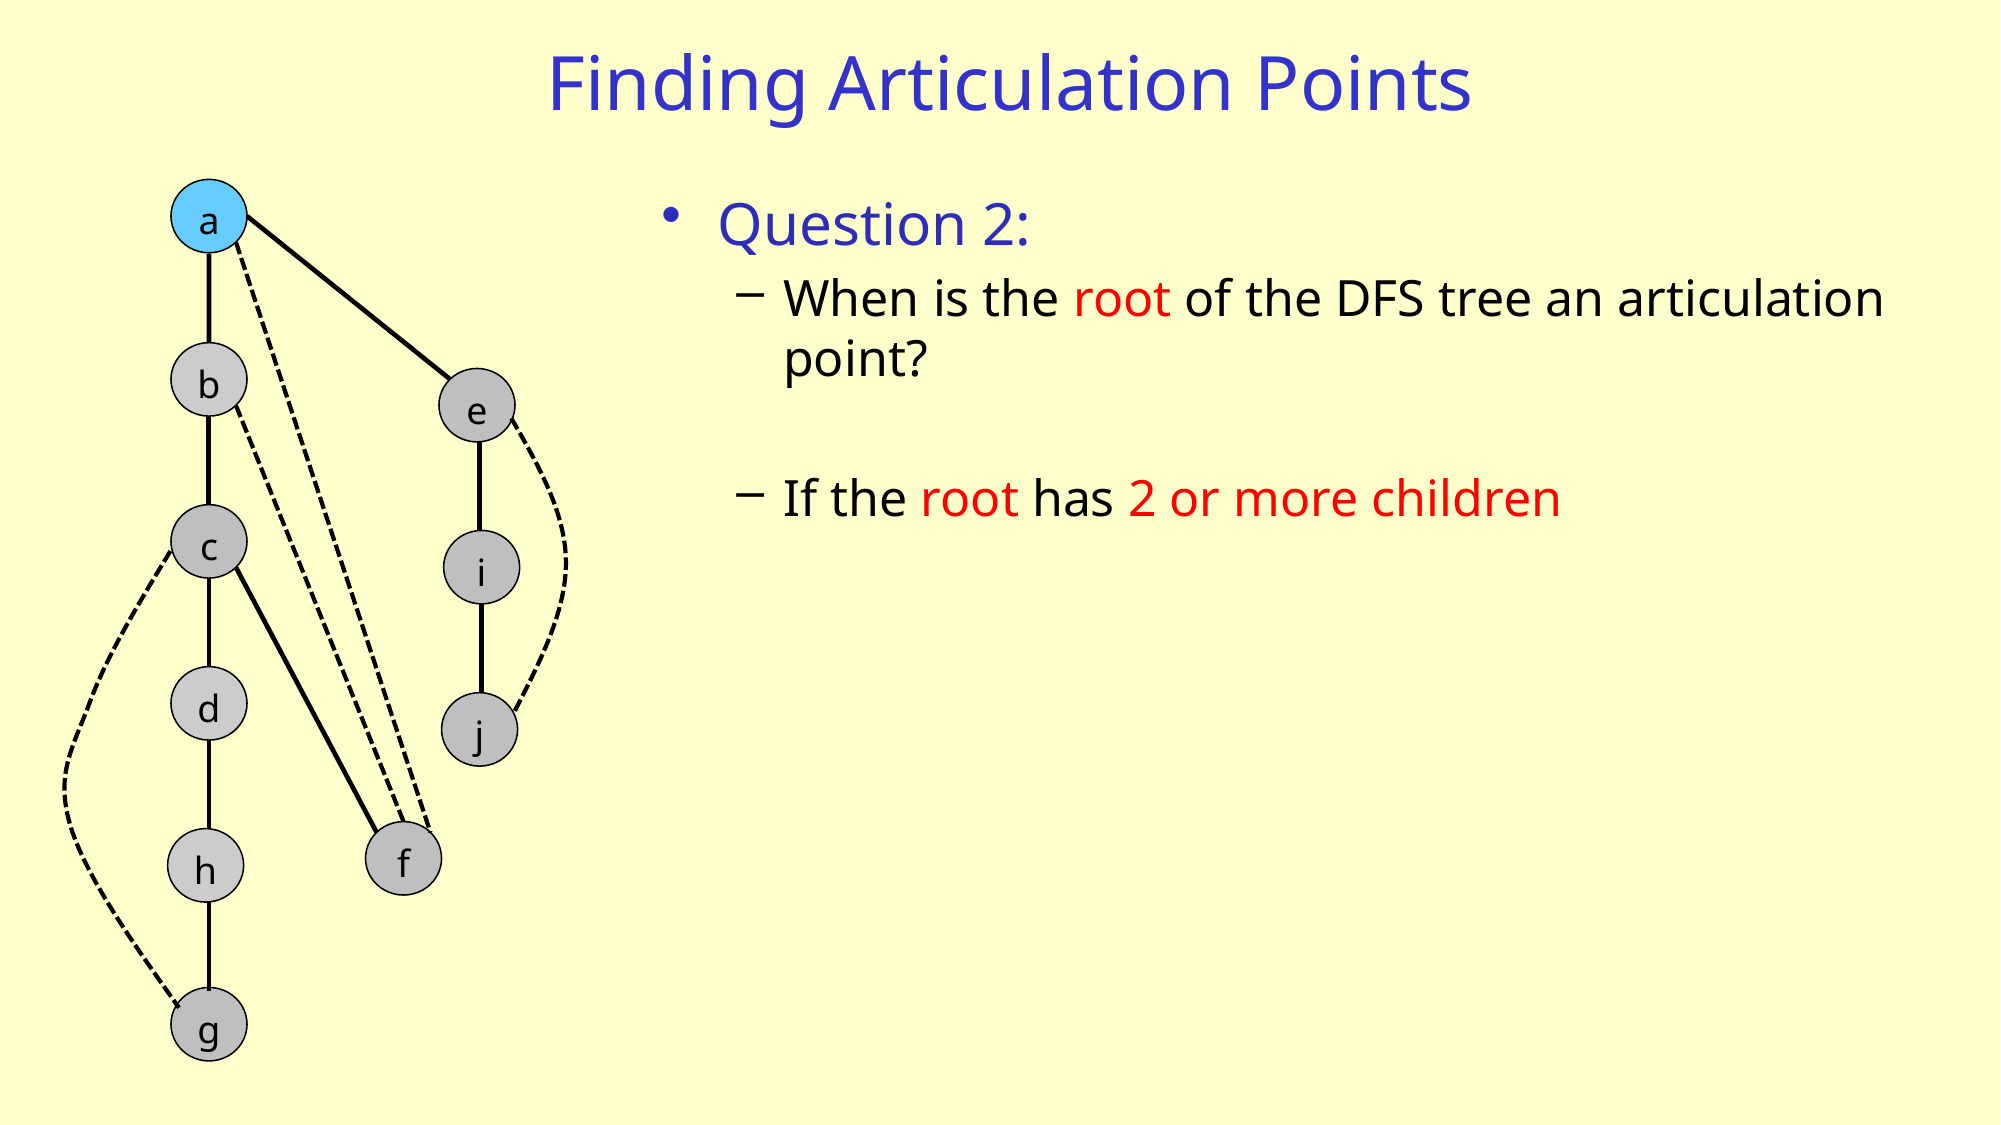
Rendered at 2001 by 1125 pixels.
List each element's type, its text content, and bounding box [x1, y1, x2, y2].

text_box j [441, 692, 518, 767]
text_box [235, 241, 431, 833]
text_box e [438, 368, 516, 442]
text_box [246, 215, 451, 380]
text_box d [174, 666, 229, 740]
text_box i [443, 530, 513, 604]
text_box a [170, 179, 247, 253]
text_box f [365, 836, 442, 896]
text_box g [170, 987, 248, 1061]
text_box [64, 551, 179, 1008]
text_box Question 2: When is the root of the DFS tree an articulation point? If the root has 2 or more children [646, 179, 1922, 1030]
text_box c [170, 504, 229, 578]
text_box b [170, 342, 230, 416]
text_box h [176, 828, 244, 903]
text_box [511, 418, 566, 712]
title Finding Articulation Points [295, 23, 1727, 138]
